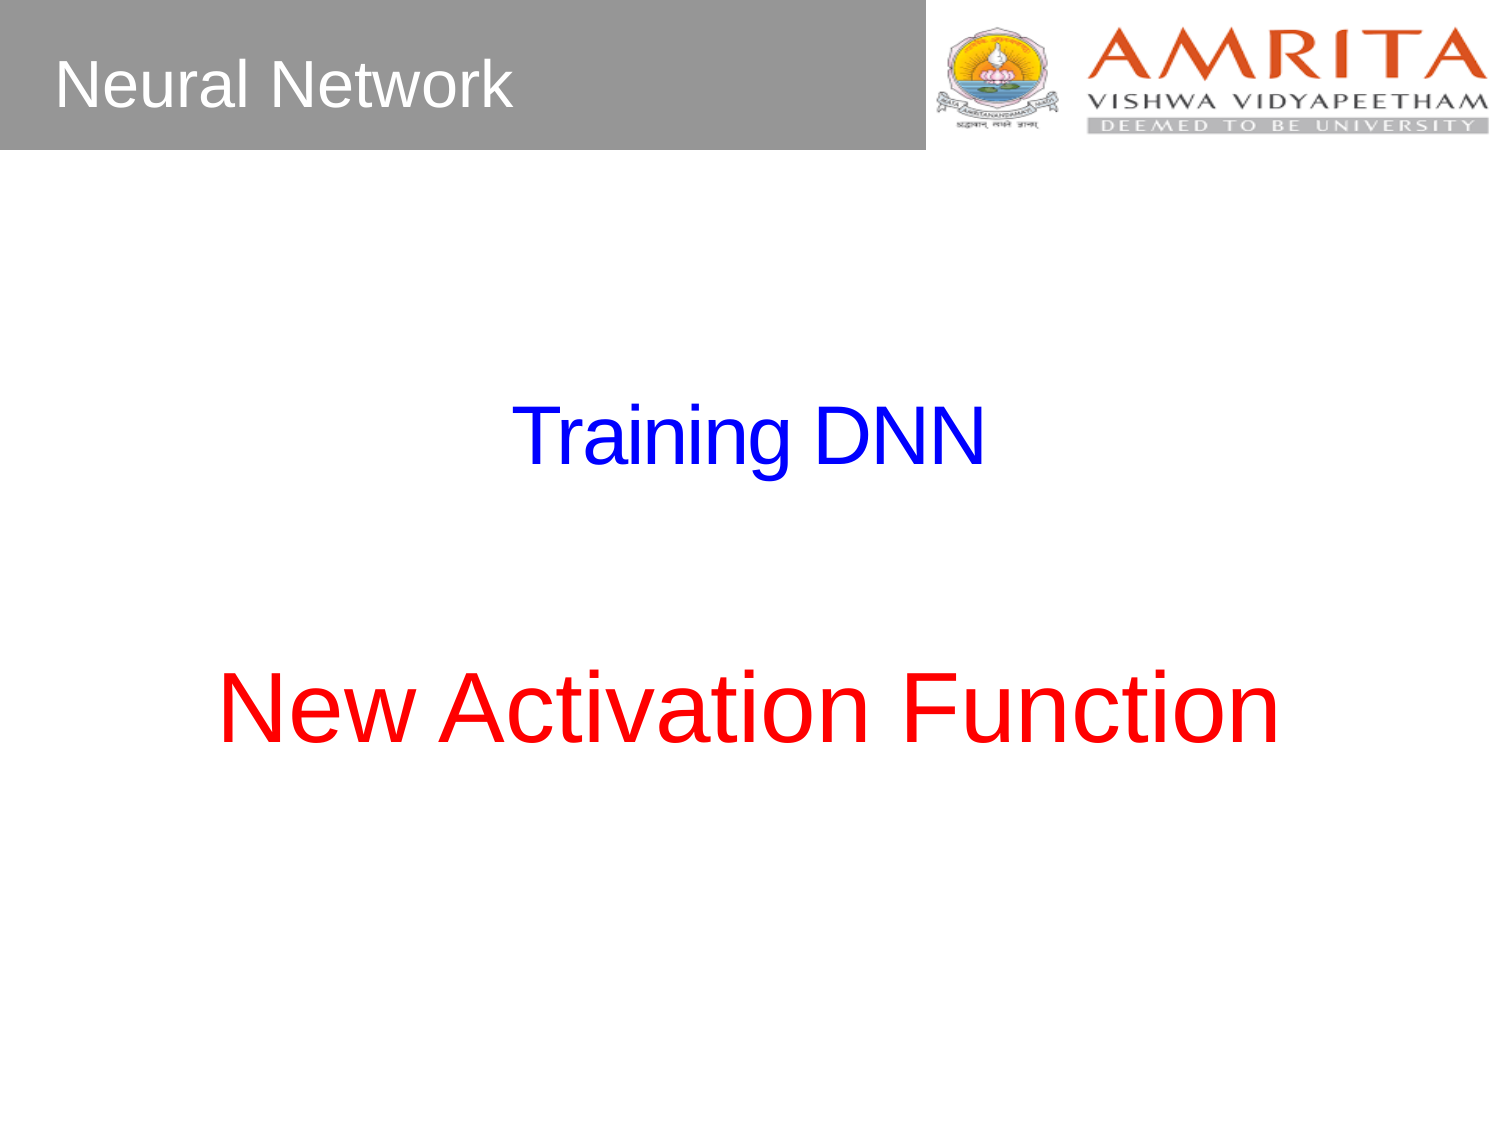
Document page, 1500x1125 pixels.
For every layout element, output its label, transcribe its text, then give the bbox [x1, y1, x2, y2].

text_box Training DNN [112, 185, 1388, 578]
text_box Neural Network [39, 25, 923, 159]
picture [926, 0, 1500, 162]
text_box New Activation Function [112, 628, 1388, 772]
